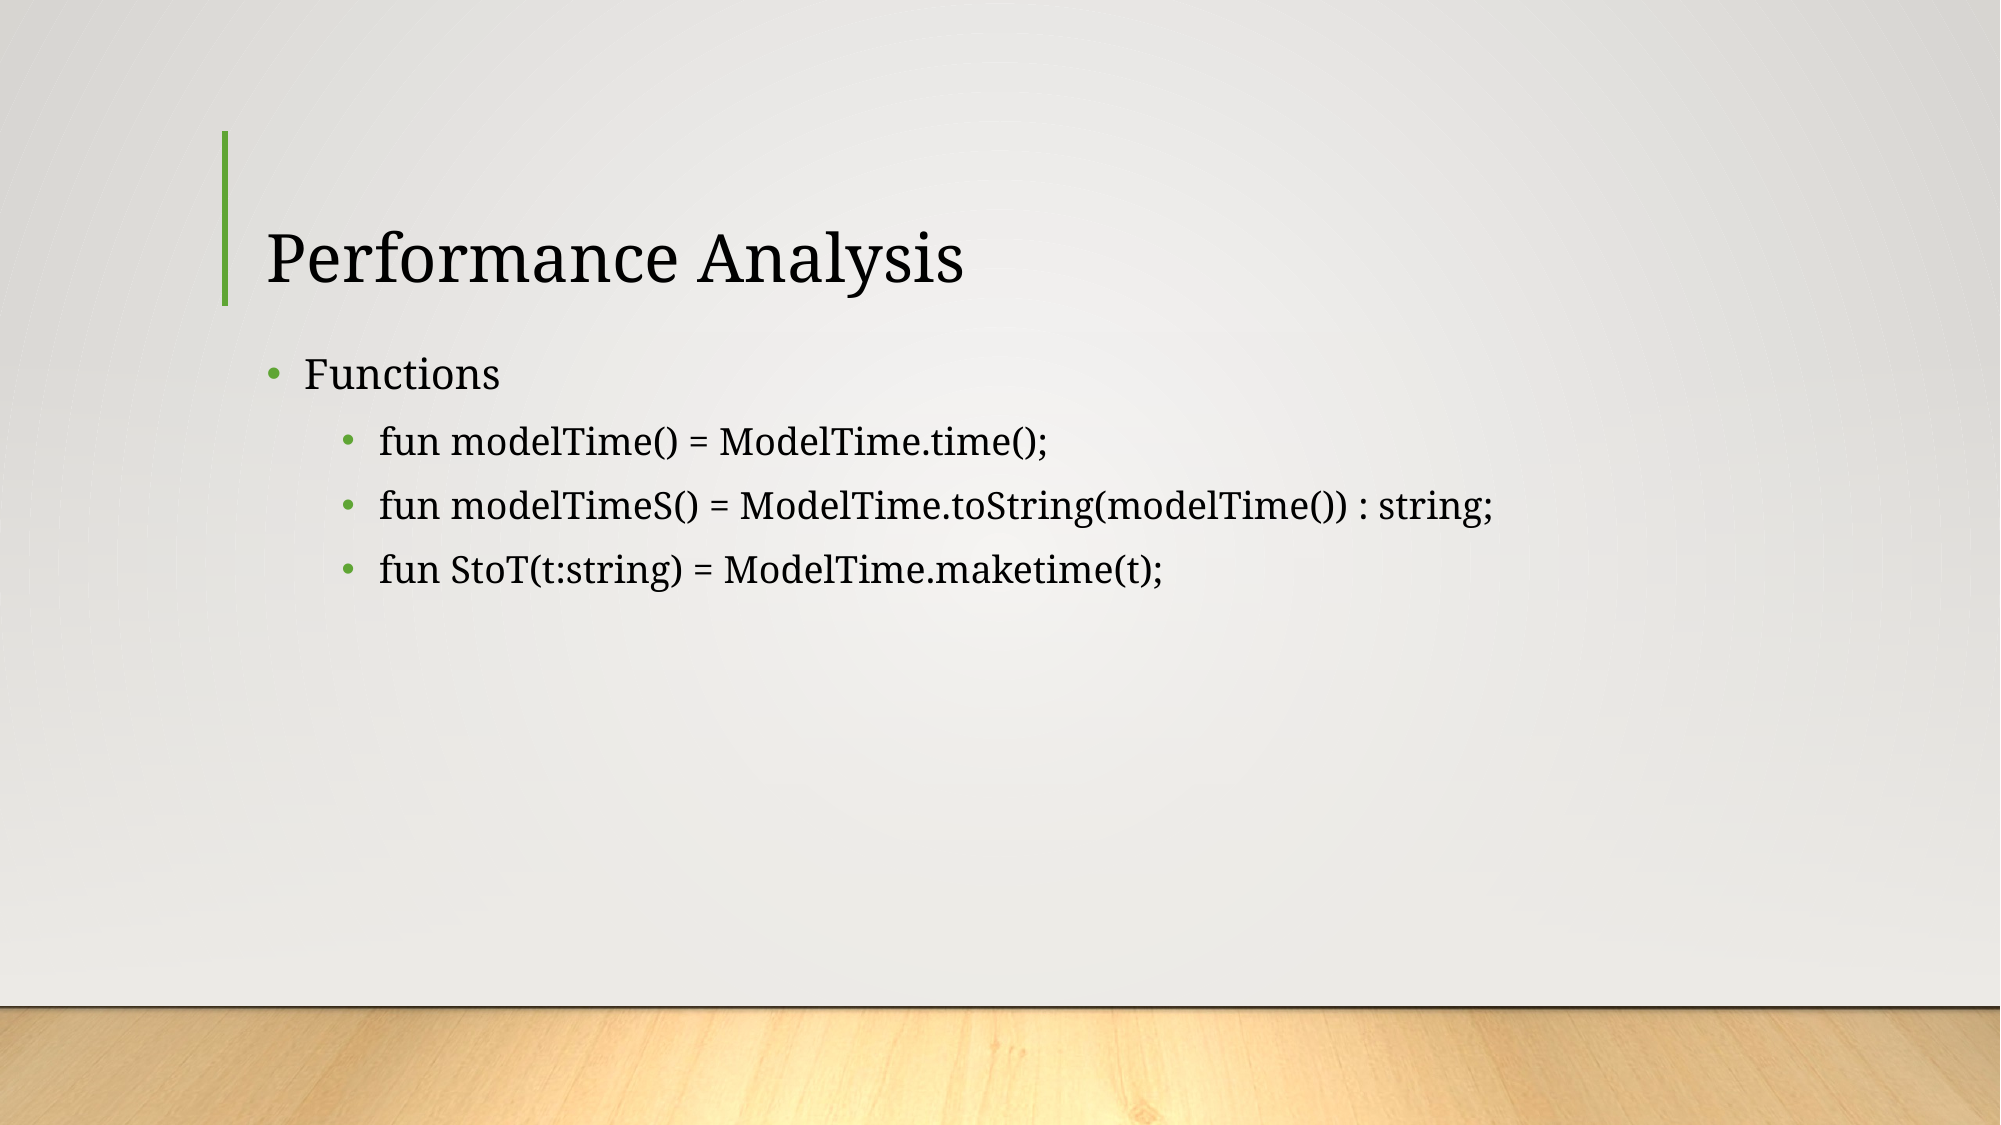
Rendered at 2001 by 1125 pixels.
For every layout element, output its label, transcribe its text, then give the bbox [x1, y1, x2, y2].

picture [0, 1006, 2000, 1125]
list Functions fun modelTime() = ModelTime.time(); fun modelTimeS() = ModelTime.toString(modelTime()) : string; fun StoT(t:string) = ModelTime.maketime(t); [251, 330, 1814, 897]
title Performance Analysis [251, 131, 1814, 305]
